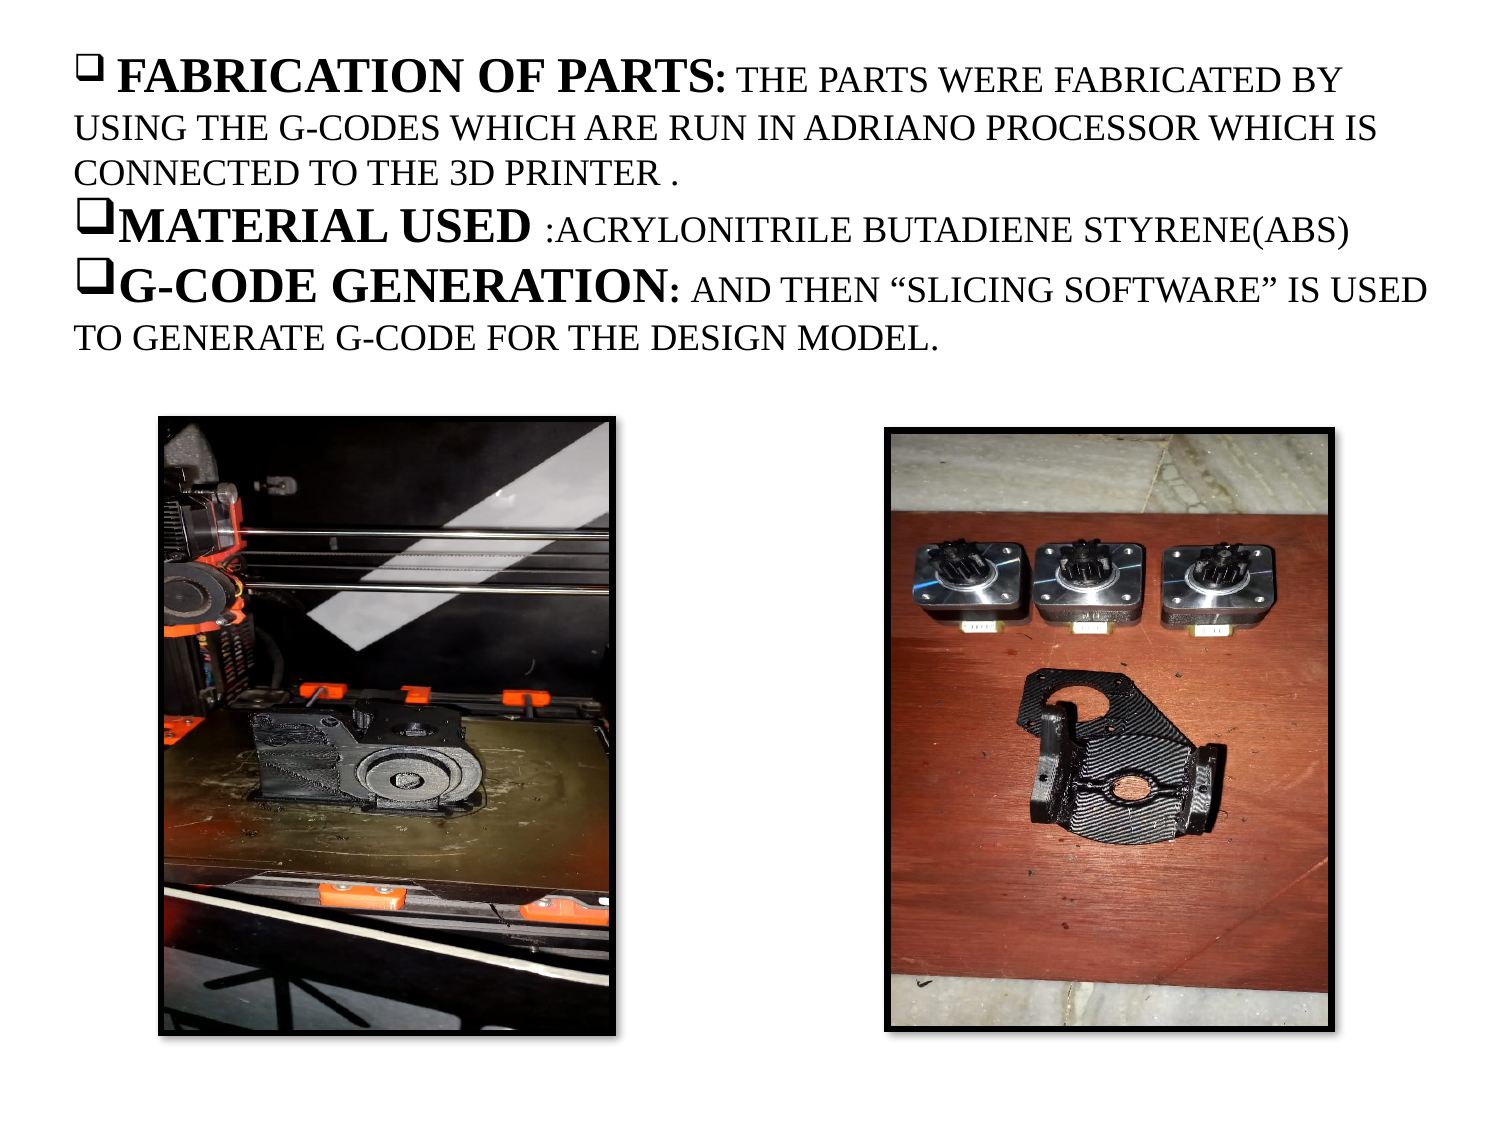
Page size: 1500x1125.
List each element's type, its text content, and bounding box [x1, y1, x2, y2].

text_box FABRICATION OF PARTS: THE PARTS WERE FABRICATED BY USING THE G-CODES WHICH ARE RUN IN ADRIANO PROCESSOR WHICH IS CONNECTED TO THE 3D PRINTER . MATERIAL USED :ACRYLONITRILE BUTADIENE STYRENE(ABS) G-CODE GENERATION: AND THEN “SLICING SOFTWARE” IS USED TO GENERATE G-CODE FOR THE DESIGN MODEL. [58, 35, 1465, 410]
picture [890, 433, 1329, 1026]
picture [163, 421, 610, 1030]
